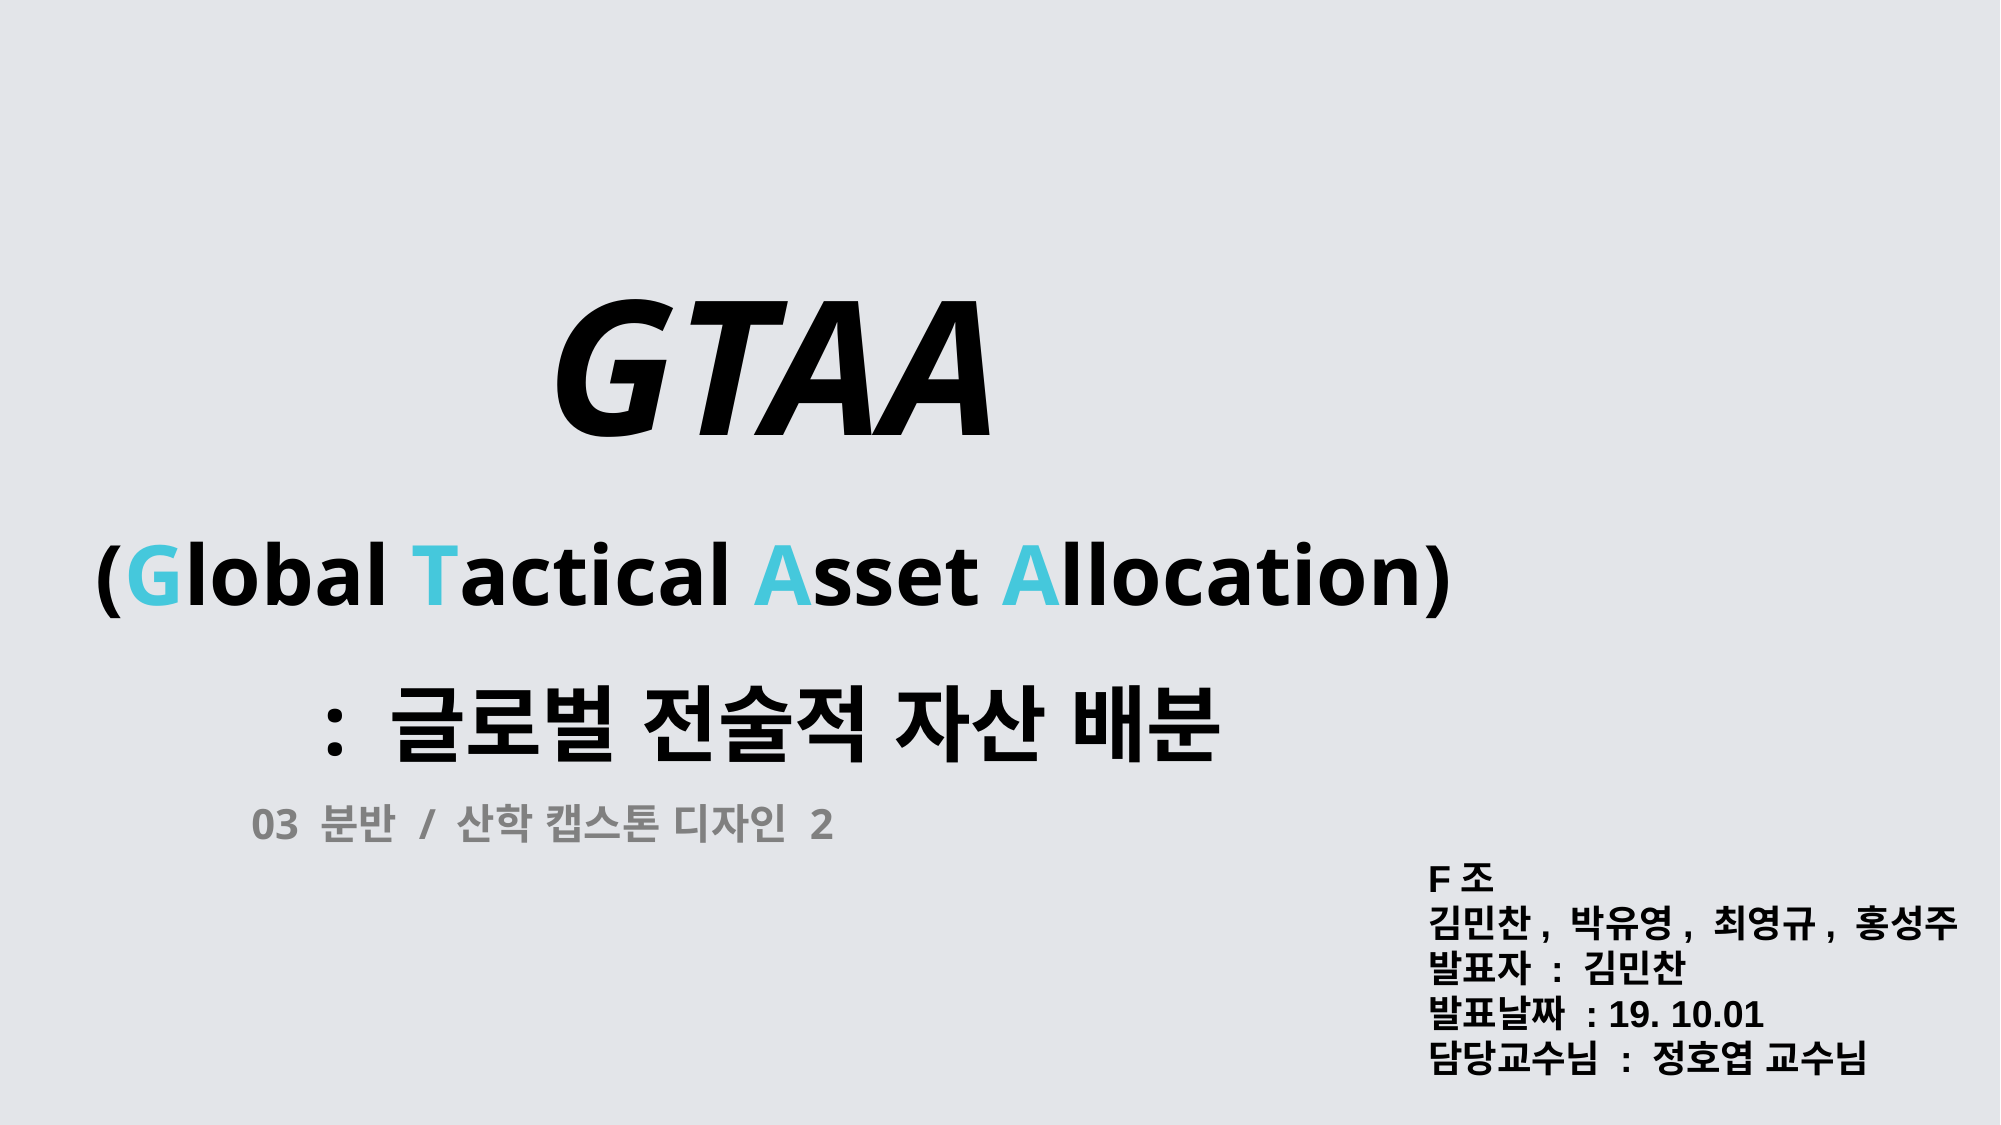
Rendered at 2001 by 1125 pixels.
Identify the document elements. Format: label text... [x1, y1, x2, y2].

text_box GTAA (Global Tactical Asset Allocation) : 글로벌 전술적 자산 배분 03 분반 / 산학 캡스톤 디자인 2 [21, 127, 1527, 855]
text_box F조 김민찬, 박유영, 최영규, 홍성주 발표자 : 김민찬 발표날짜 : 19. 10.01 담당교수님 : 정호엽 교수님 [1413, 847, 1983, 1088]
